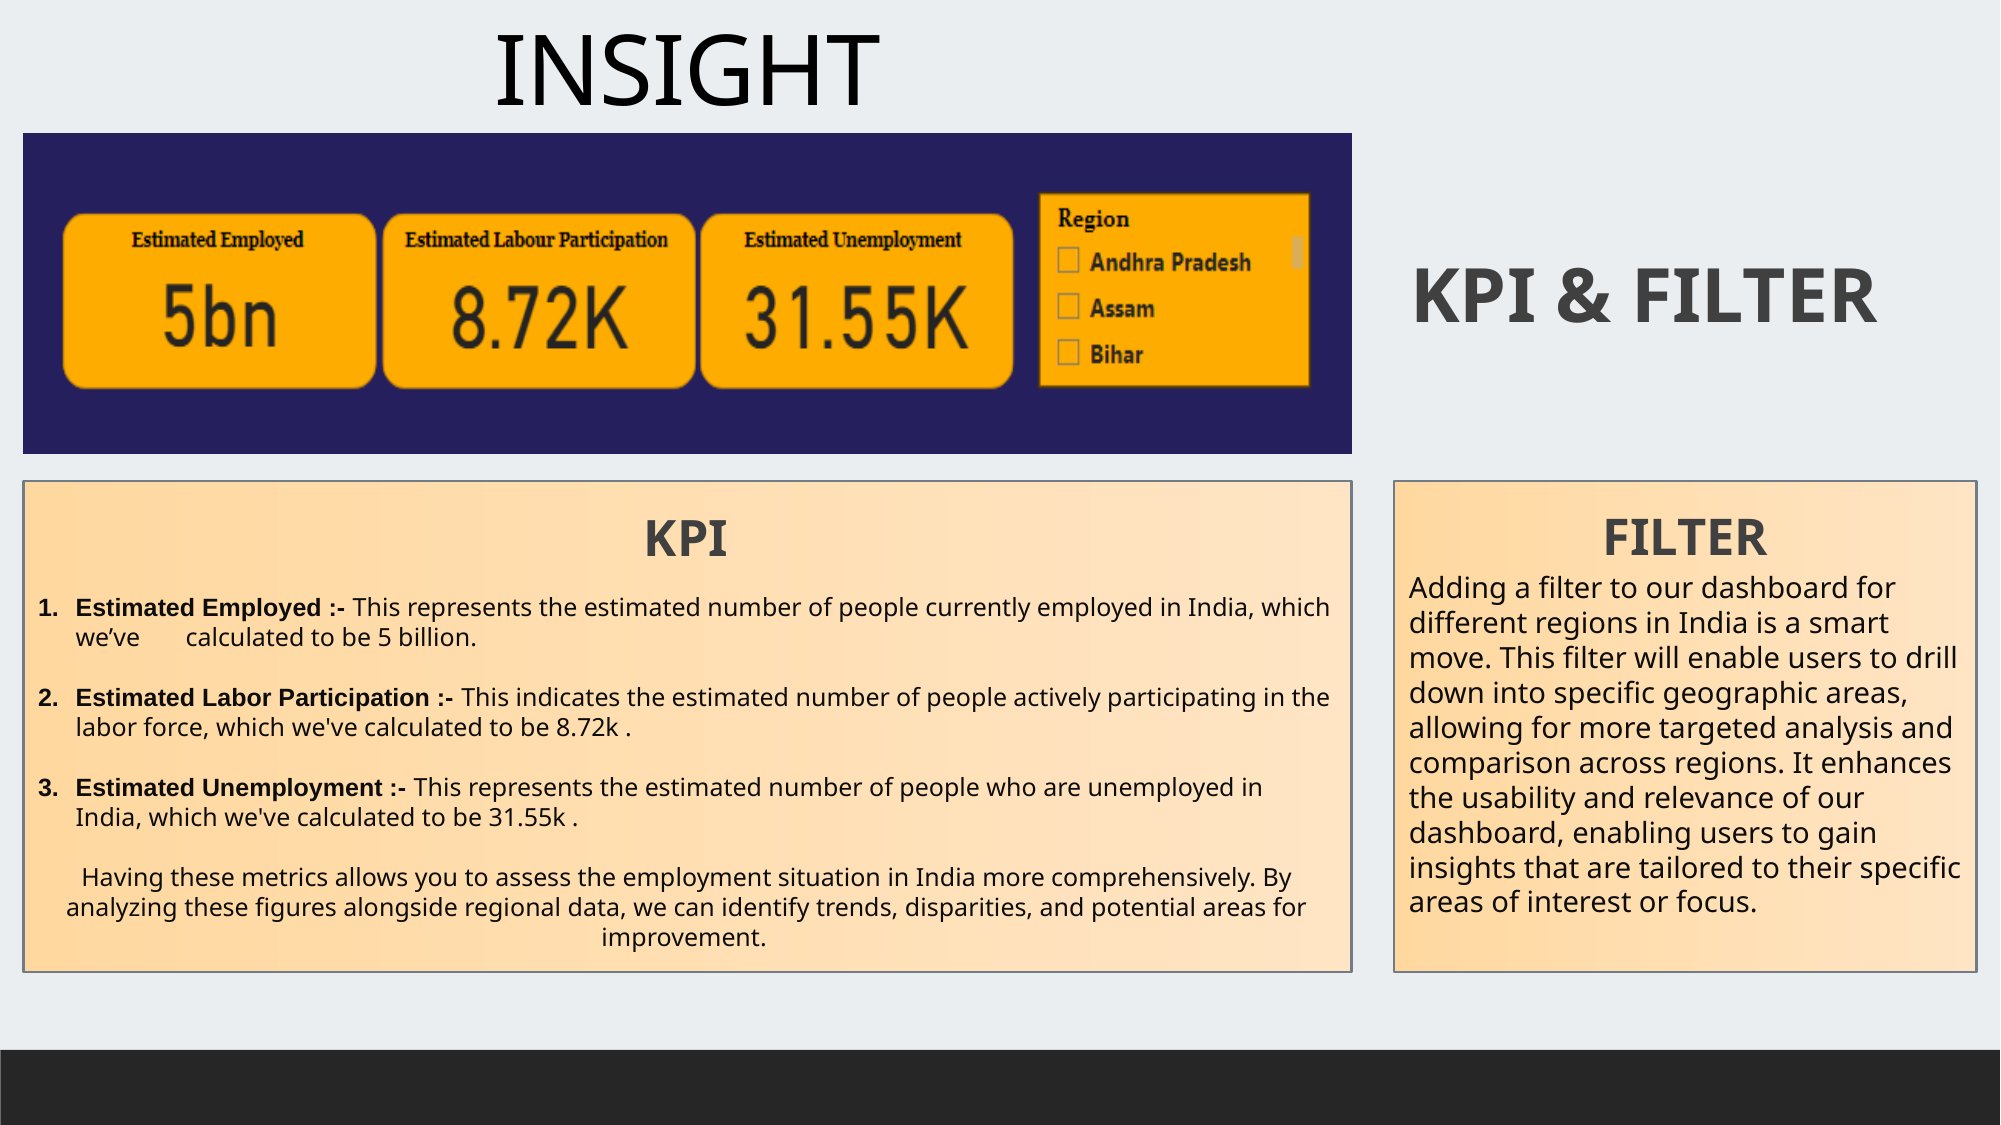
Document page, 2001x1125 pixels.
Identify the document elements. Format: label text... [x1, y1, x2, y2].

text_box Adding a filter to our dashboard for different regions in India is a smart move. This filter will enable users to drill down into specific geographic areas, allowing for more targeted analysis and comparison across regions. It enhances the usability and relevance of our dashboard, enabling users to gain insights that are tailored to their specific areas of interest or focus. [1393, 480, 1978, 973]
title INSIGHT [23, 11, 1352, 132]
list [22, 133, 1353, 455]
list KPI & FILTER [1394, 231, 1880, 357]
text_box Estimated Employed :- This represents the estimated number of people currently employed in India, which we’ve calculated to be 5 billion. Estimated Labor Participation :- This indicates the estimated number of people actively participating in the labor force, which we've calculated to be 8.72k . Estimated Unemployment :- This represents the estimated number of people who are unemployed in India, which we've calculated to be 31.55k . Having these metrics allows you to assess the employment situation in India more comprehensively. By analyzing these figures alongside regional data, we can identify trends, disparities, and potential areas for improvement. [22, 480, 1353, 973]
text_box KPI [578, 480, 797, 577]
text_box FILTER [1563, 491, 1807, 573]
